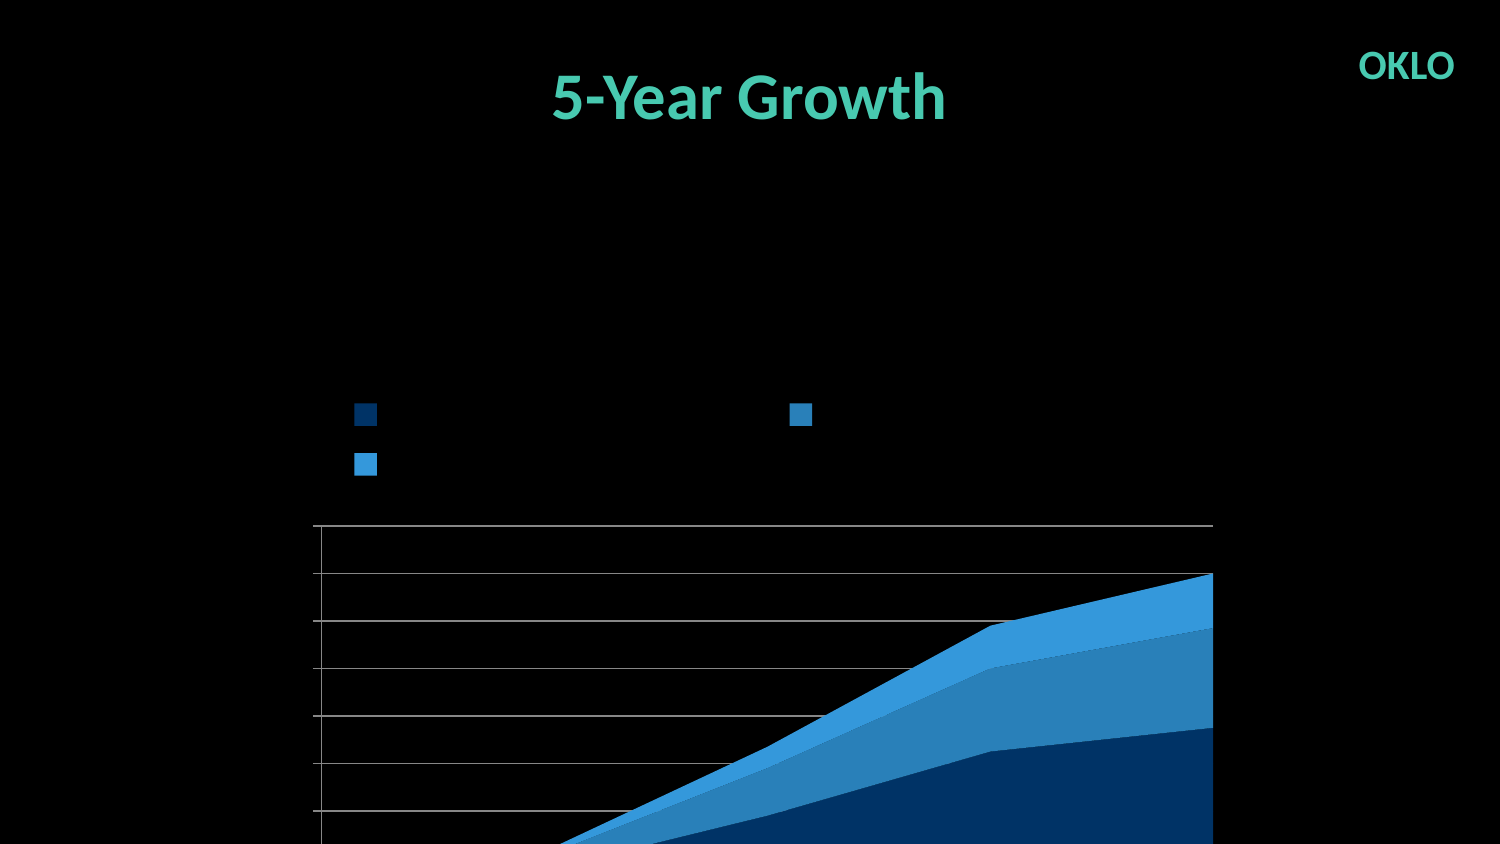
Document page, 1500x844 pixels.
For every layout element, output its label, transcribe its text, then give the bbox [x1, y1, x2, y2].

text_box 5-Year Growth [74, 44, 1425, 140]
text_box OKLO [1274, 30, 1470, 95]
chart [224, 374, 1276, 844]
